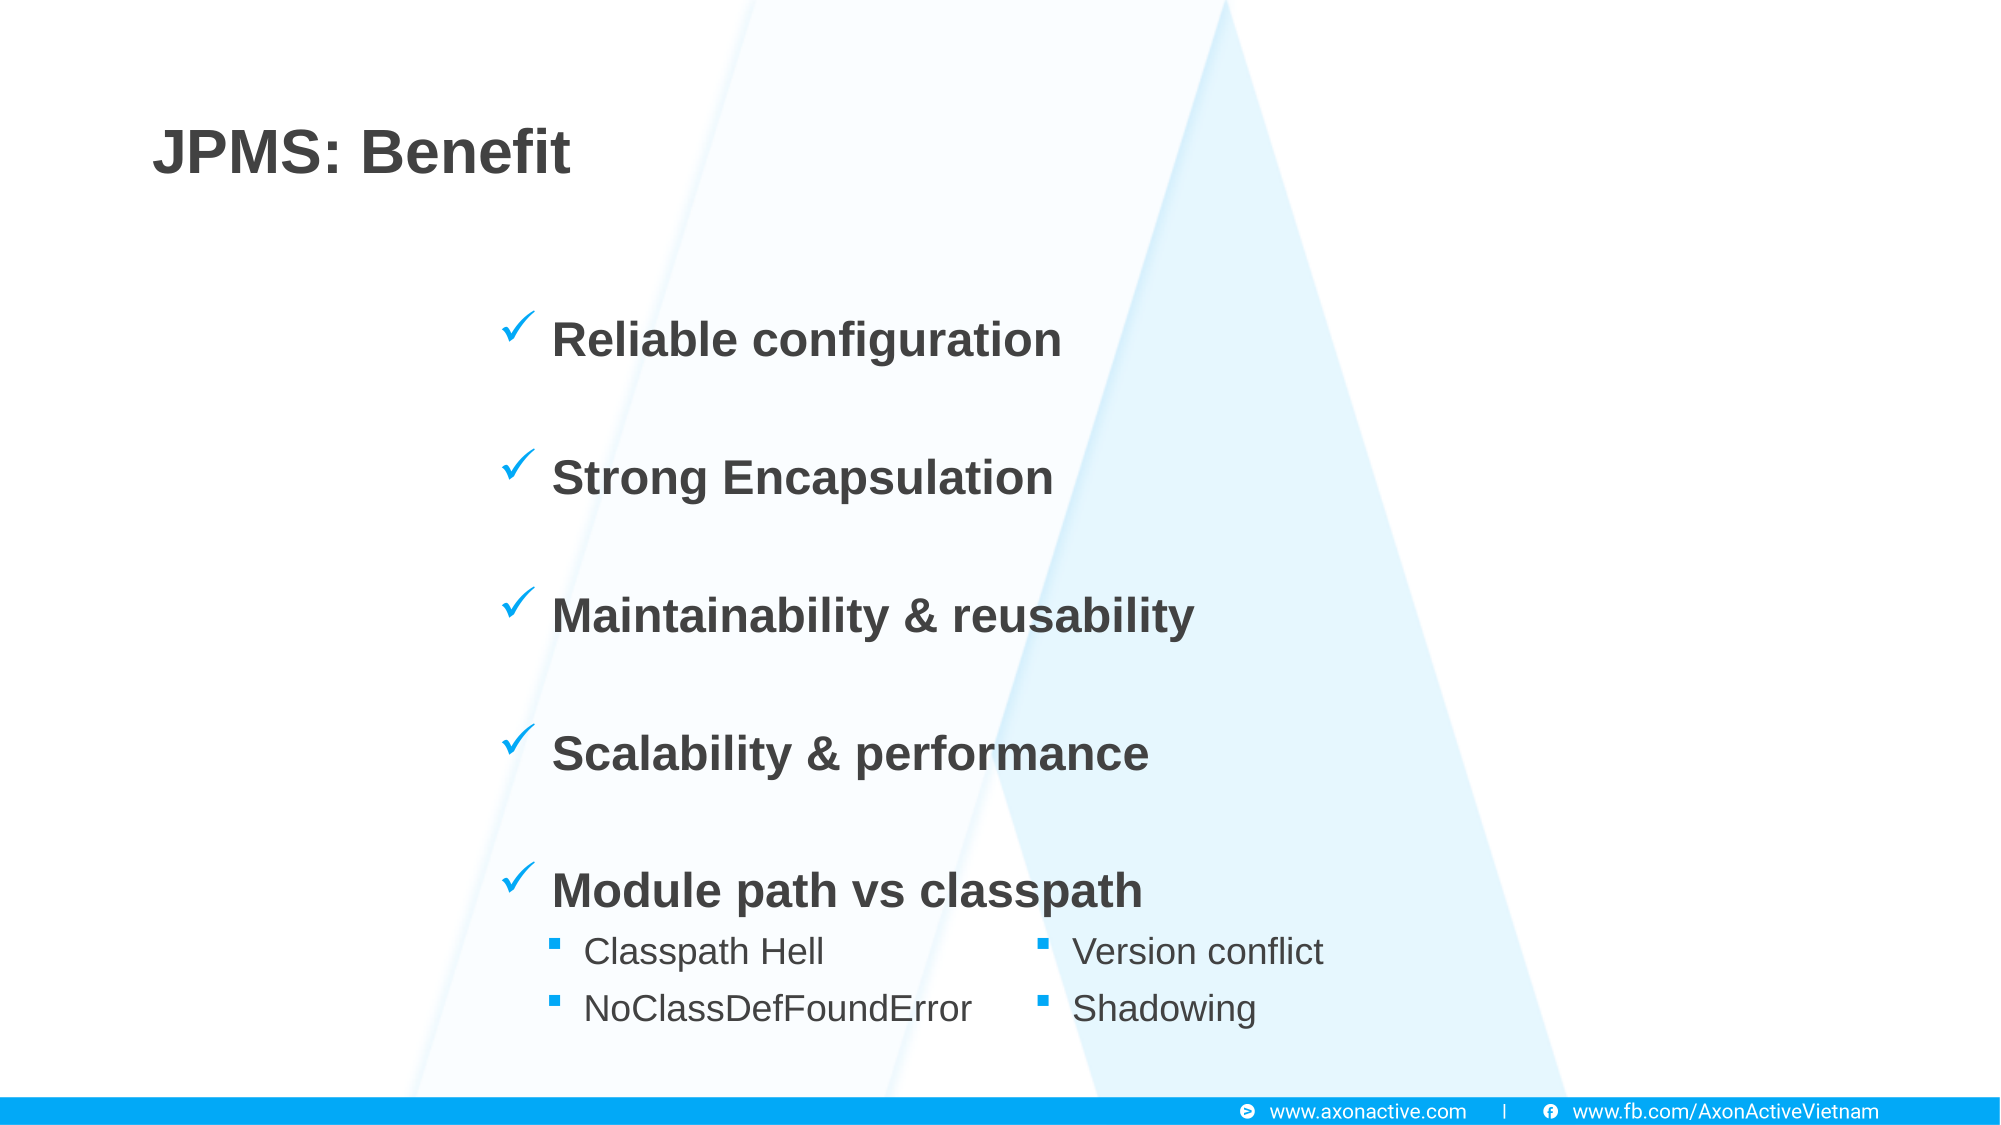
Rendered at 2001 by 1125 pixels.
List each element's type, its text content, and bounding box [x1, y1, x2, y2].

text_box Classpath Hell NoClassDefFoundError [531, 928, 1019, 1035]
list Reliable configuration Strong Encapsulation Maintainability & reusability Scalability & performance Module path vs classpath [483, 241, 1517, 1047]
picture [1241, 1105, 1254, 1118]
picture [1544, 1105, 1557, 1118]
list JPMS: Benefit [137, 112, 1863, 300]
text_box Version conflict Shadowing [1019, 928, 1509, 1035]
picture [0, 0, 2001, 1125]
